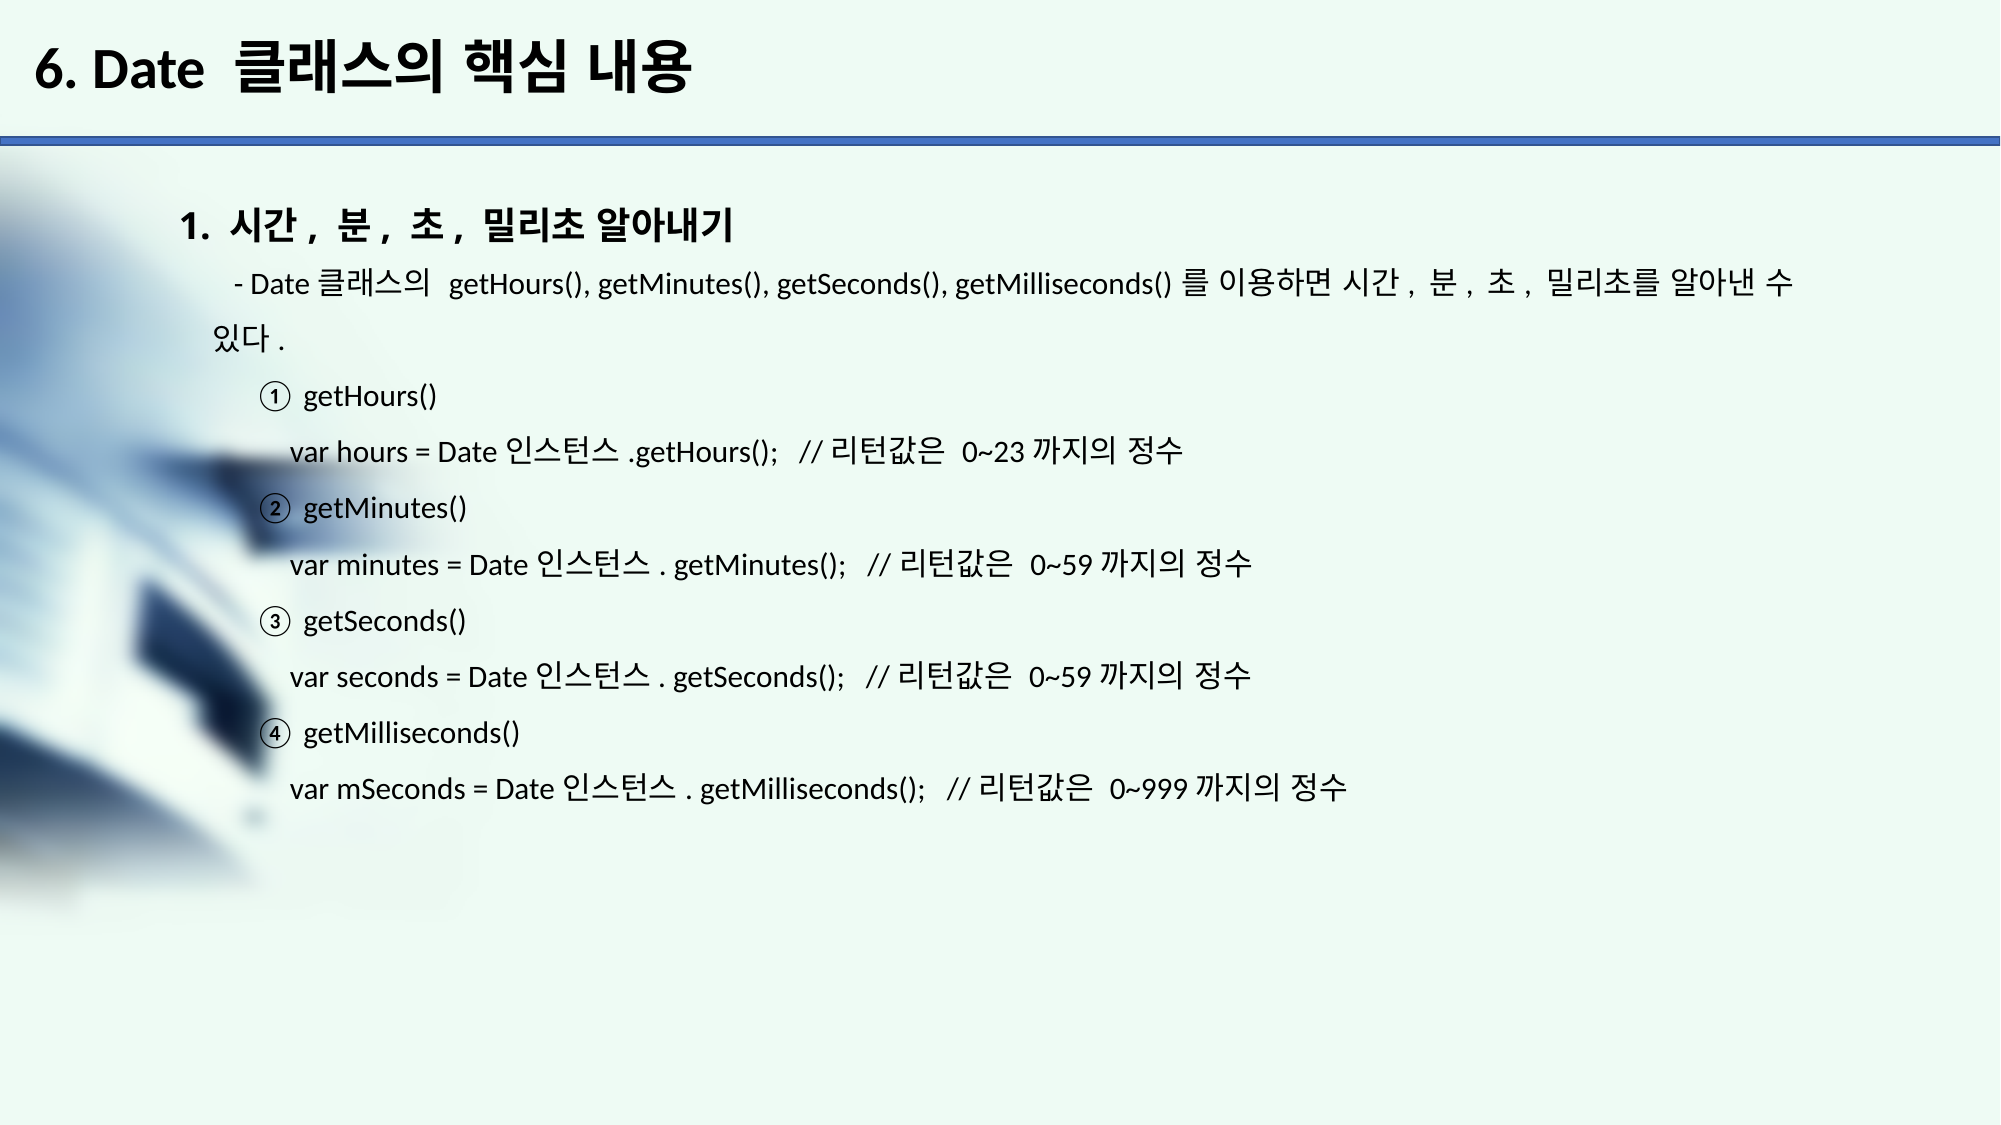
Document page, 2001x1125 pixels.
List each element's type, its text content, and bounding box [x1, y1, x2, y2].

text_box 1. 시간, 분, 초, 밀리초 알아내기 [163, 172, 1839, 255]
text_box - Date클래스의 getHours(), getMinutes(), getSeconds(), getMilliseconds()를 이용하면 시간, 분, 초, 밀리초를 알아낸 수 있다. ① getHours() var hours = Date인스턴스.getHours(); //리턴값은 0~23까지의 정수 ② getMinutes() var minutes = Date인스턴스. getMinutes(); //리턴값은 0~59까지의 정수 ③ getSeconds() var seconds = Date인스턴스. getSeconds(); //리턴값은 0~59까지의 정수 ④ getMilliseconds() var mSeconds = Date인스턴스. getMilliseconds(); //리턴값은 0~999까지의 정수 [198, 236, 1873, 814]
title 6. Date 클래스의 핵심 내용 [19, 14, 1745, 126]
picture [0, 146, 2000, 1125]
picture [0, 0, 2000, 136]
